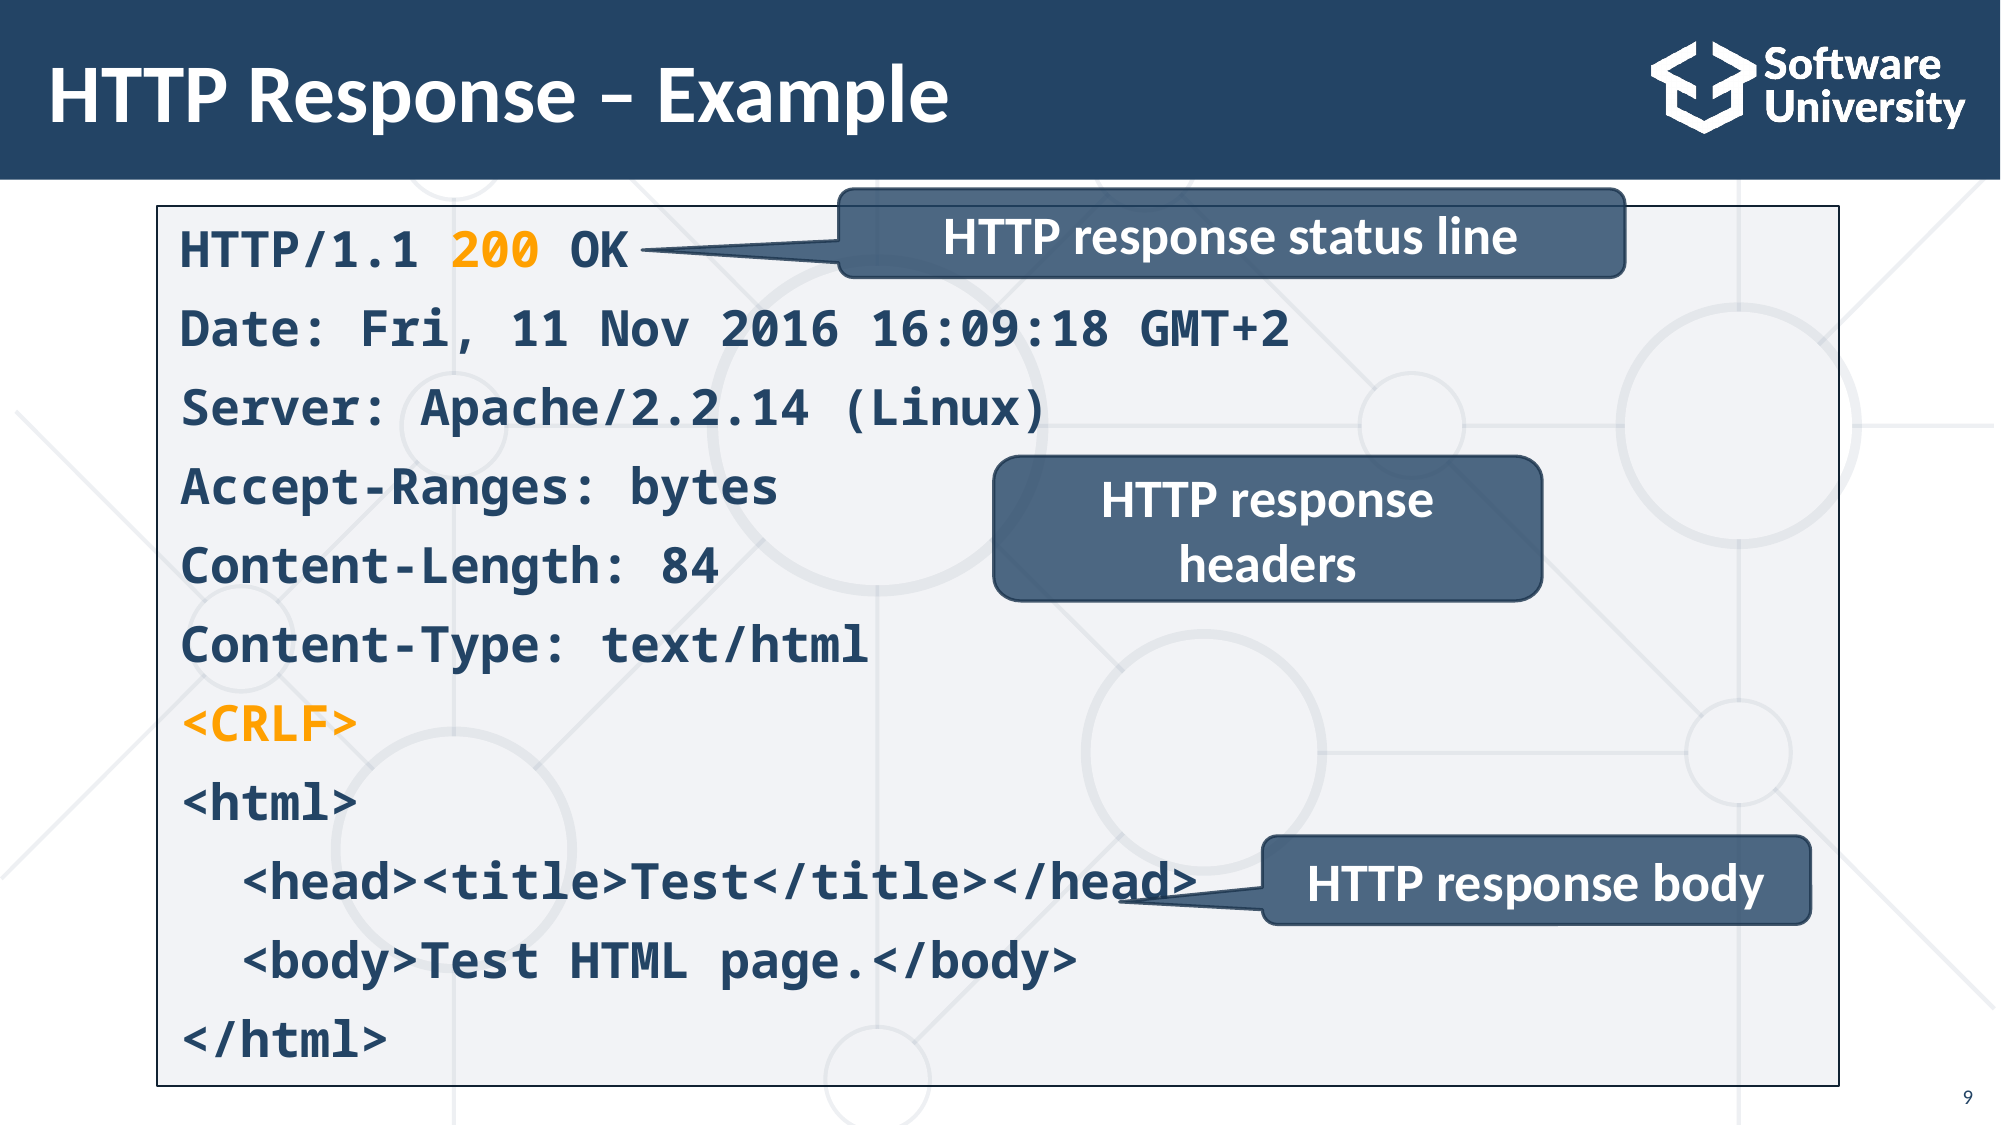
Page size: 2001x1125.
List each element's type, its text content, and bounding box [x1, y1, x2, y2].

text_box HTTP response headers [991, 453, 1545, 604]
slide_number 9 [1927, 1067, 1989, 1117]
text_box HTTP/1.1 200 OK Date: Fri, 11 Nov 2016 16:09:18 GMT+2 Server: Apache/2.2.14 (Linux) Accept-Ranges: bytes Content-Length: 84 Content-Type: text/html <CRLF> <html> <head><title>Test</title></head> <body>Test HTML page.</body> </html> [156, 206, 1839, 1086]
picture [1651, 41, 1966, 134]
title HTTP Response – Example [31, 16, 1625, 162]
text_box HTTP response status line [639, 186, 1628, 280]
text_box HTTP response body [1117, 833, 1813, 927]
